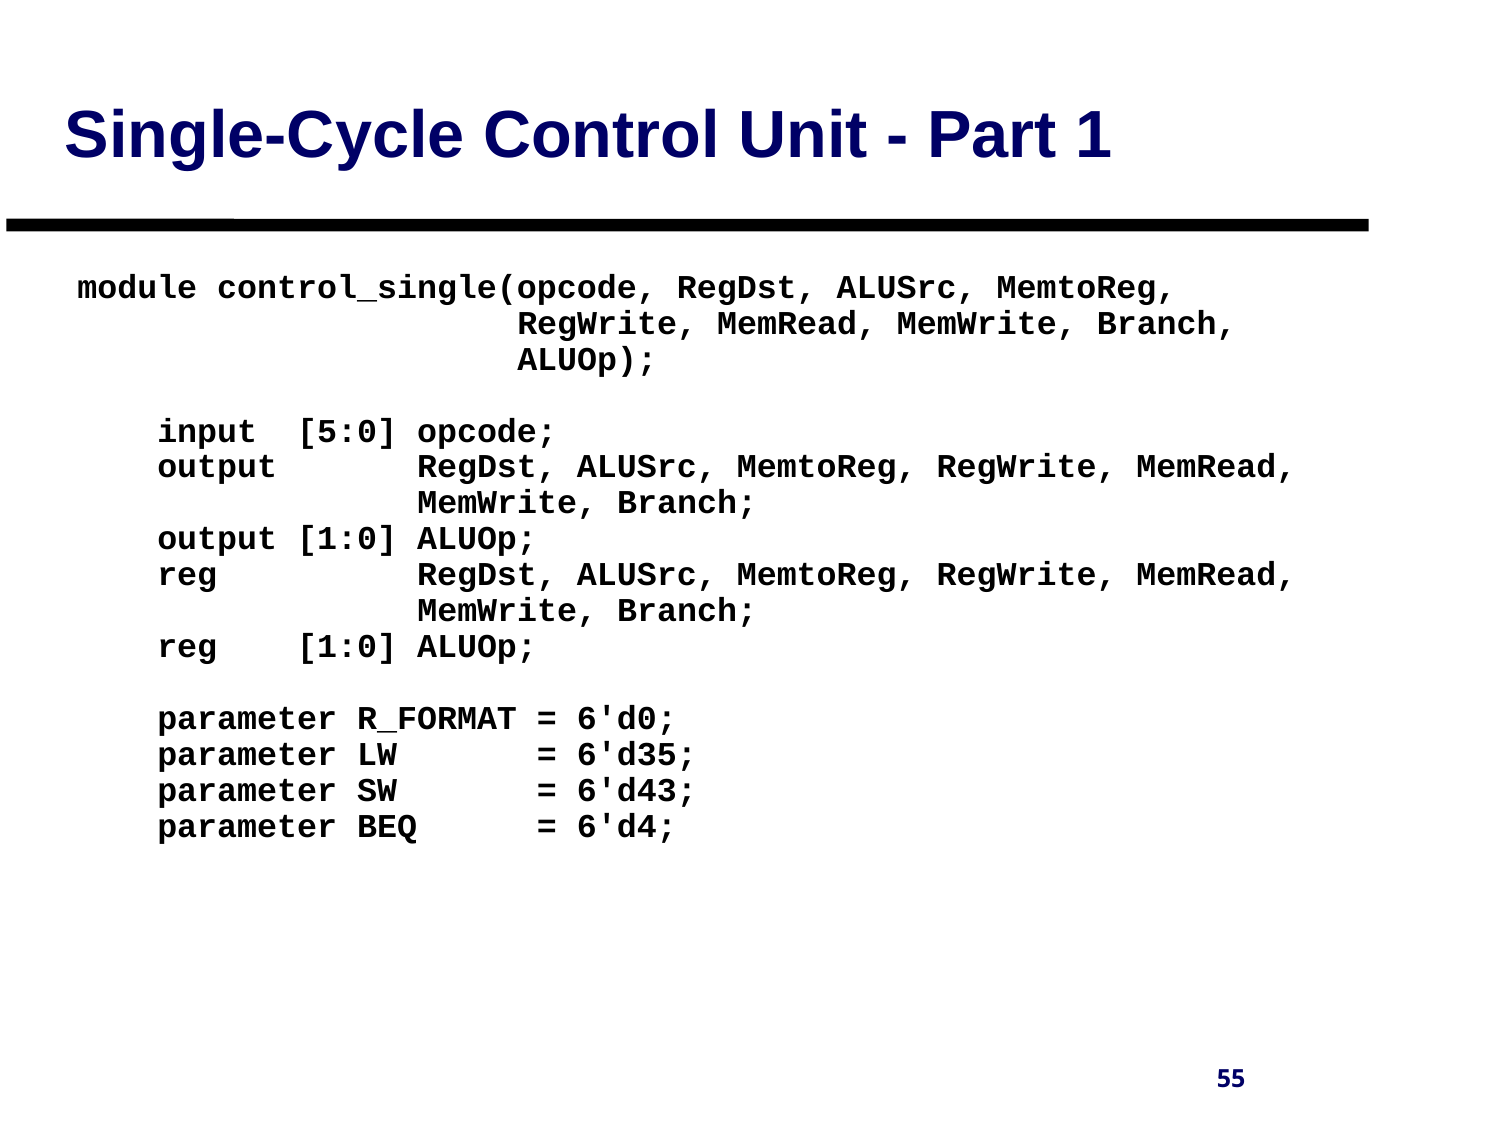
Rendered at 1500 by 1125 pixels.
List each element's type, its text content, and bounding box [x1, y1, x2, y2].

slide_number 55 [1074, 1054, 1388, 1114]
title Single-Cycle Control Unit - Part 1 [49, 36, 1388, 226]
list module control_single(opcode, RegDst, ALUSrc, MemtoReg, RegWrite, MemRead, MemWrite, Branch, ALUOp); input [5:0] opcode; output RegDst, ALUSrc, MemtoReg, RegWrite, MemRead, MemWrite, Branch; output [1:0] ALUOp; reg RegDst, ALUSrc, MemtoReg, RegWrite, MemRead, MemWrite, Branch; reg [1:0] ALUOp; parameter R_FORMAT = 6'd0; parameter LW = 6'd35; parameter SW = 6'd43; parameter BEQ = 6'd4; [61, 261, 1388, 1044]
